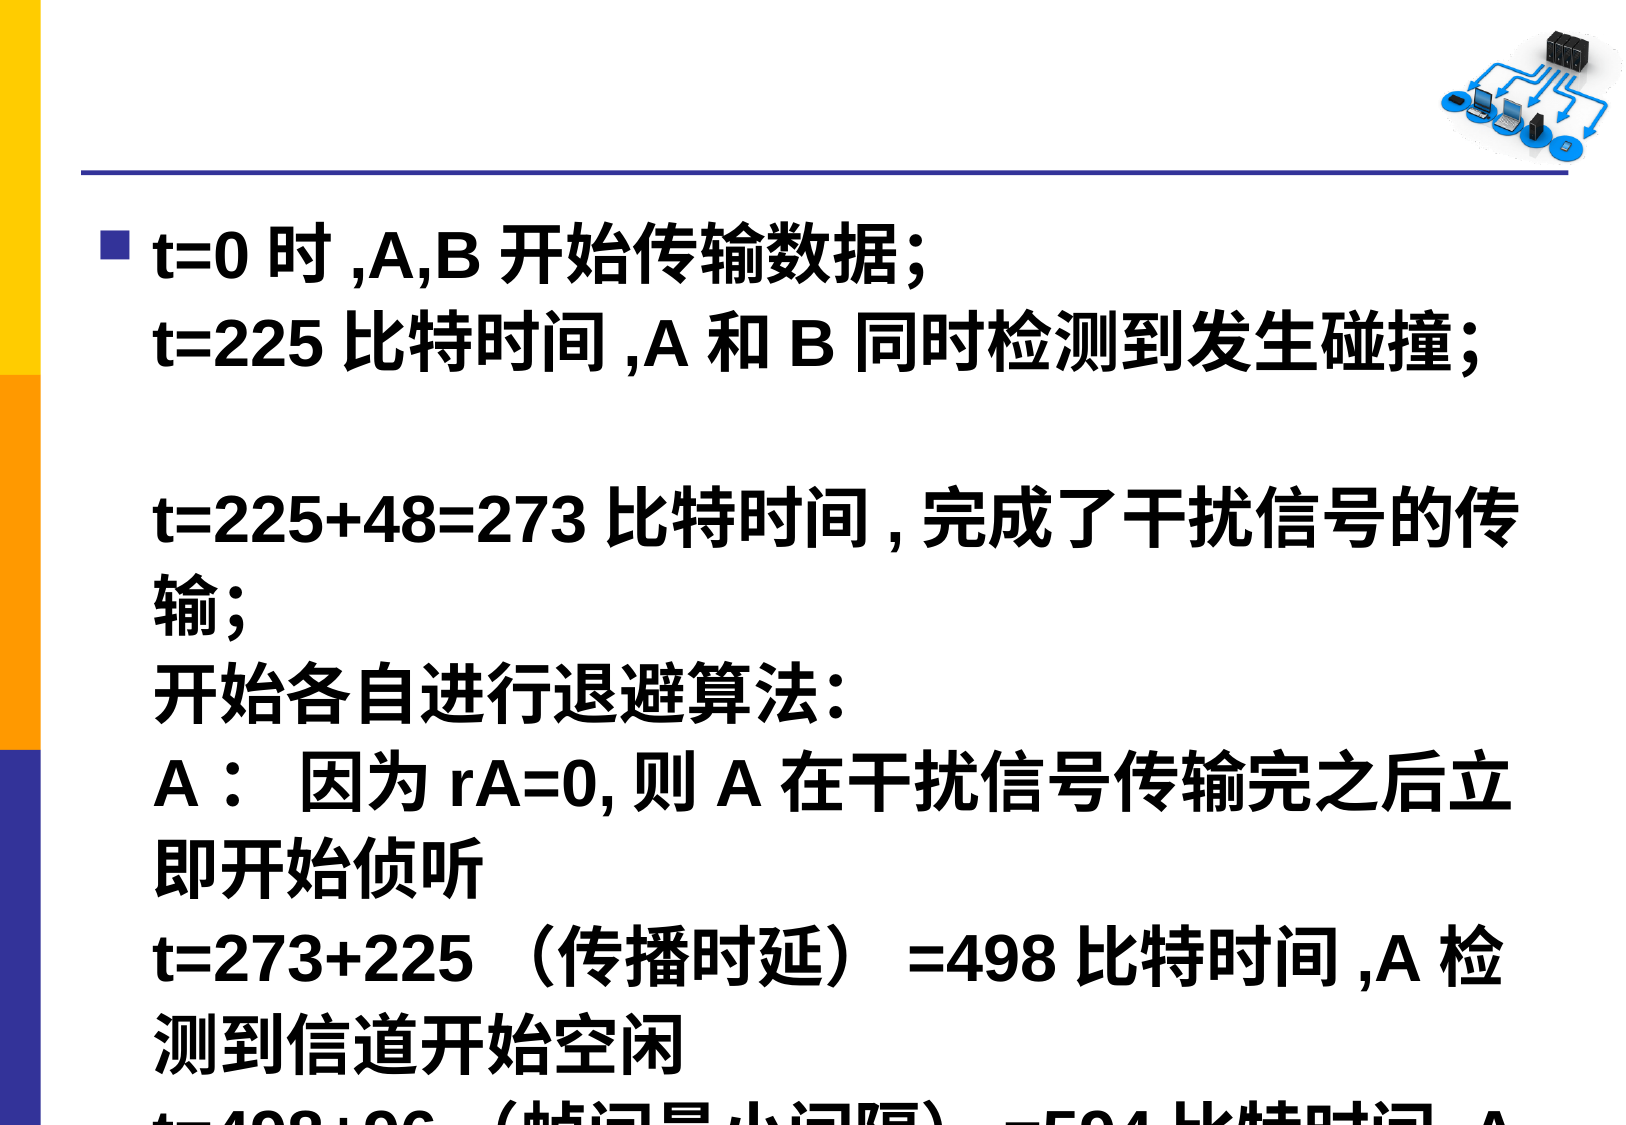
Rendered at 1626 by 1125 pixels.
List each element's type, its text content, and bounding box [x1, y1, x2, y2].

list t=0时,A,B开始传输数据； t=225比特时间,A和B同时检测到发生碰撞； t=225+48=273比特时间,完成了干扰信号的传输； 开始各自进行退避算法： A： 因为rA=0,则A在干扰信号传输完之后立即开始侦听 t=273+225（传播时延）=498比特时间,A检测到信道开始空闲 t=498+96（帧间最小间隔）=594比特时间,A开始重传数据 [81, 196, 1569, 1006]
picture [1438, 30, 1624, 165]
